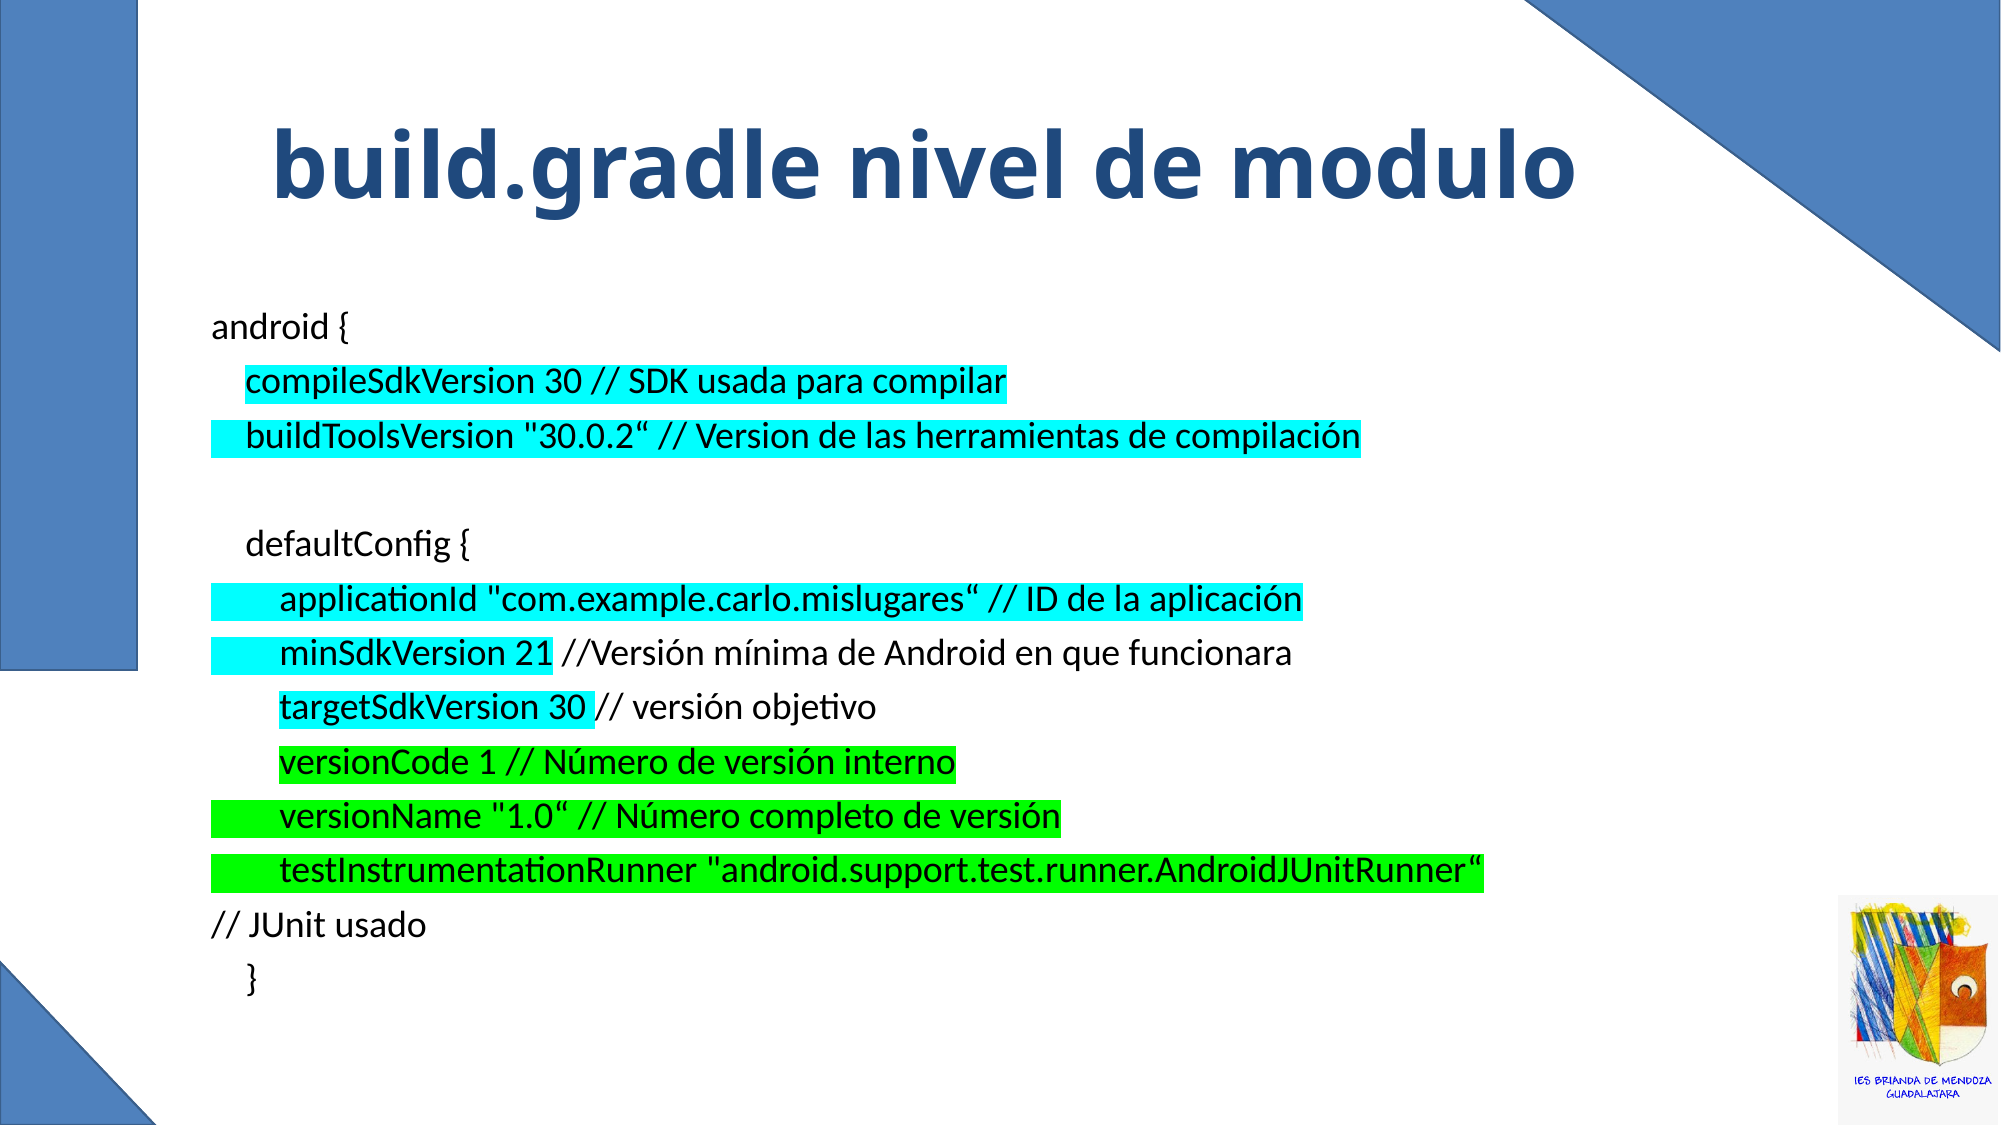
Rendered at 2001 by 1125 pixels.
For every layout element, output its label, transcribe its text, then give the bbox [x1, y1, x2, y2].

title build.gradle nivel de modulo [250, 59, 1599, 278]
list android { compileSdkVersion 30 // SDK usada para compilar buildToolsVersion "30.0.2“ // Version de las herramientas de compilación defaultConfig { applicationId "com.example.carlo.mislugares“ // ID de la aplicación minSdkVersion 21 //Versión mínima de Android en que funcionara targetSdkVersion 30 // versión objetivo versionCode 1 // Número de versión interno versionName "1.0“ // Número completo de versión testInstrumentationRunner "android.support.test.runner.AndroidJUnitRunner“ // JUnit usado } [196, 299, 1944, 1014]
picture [1838, 895, 1998, 1125]
